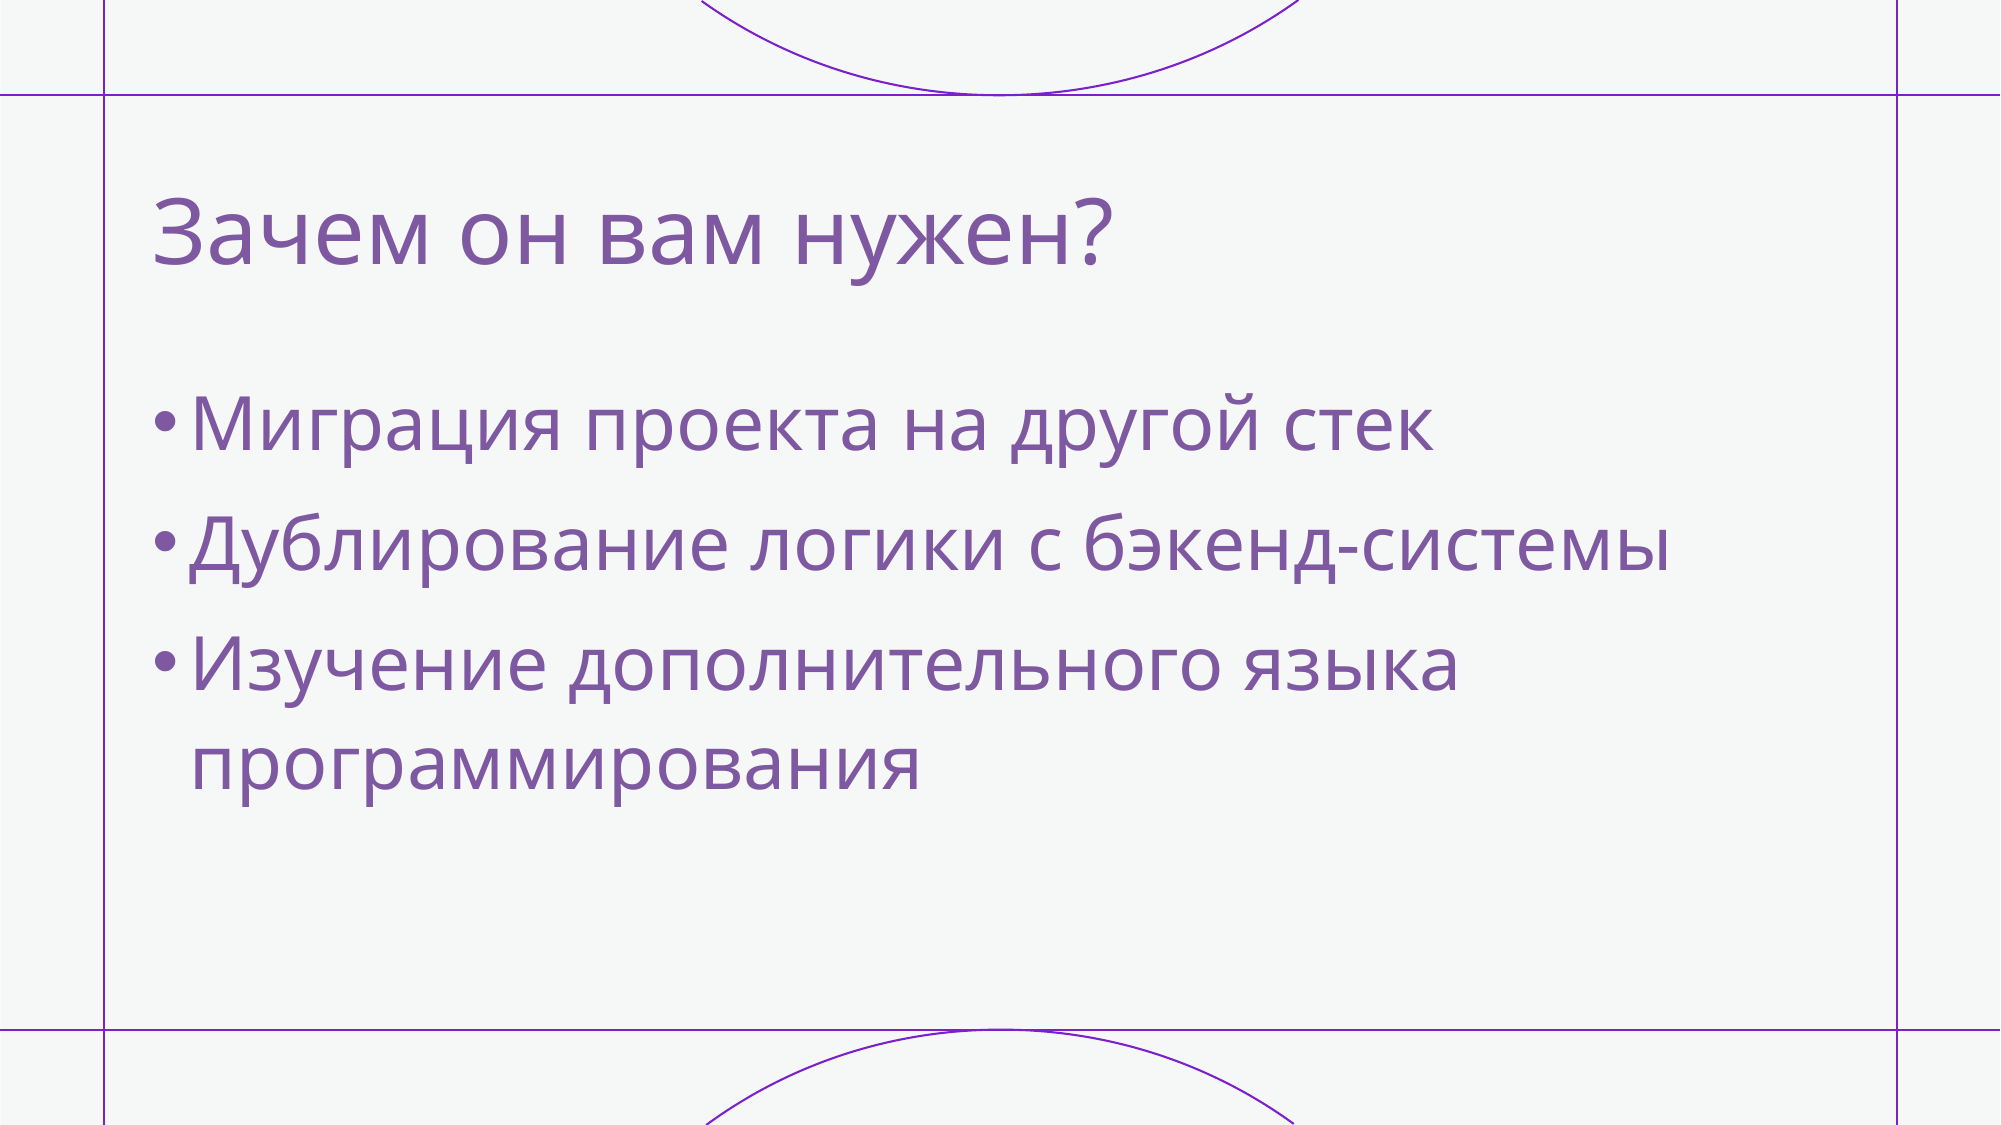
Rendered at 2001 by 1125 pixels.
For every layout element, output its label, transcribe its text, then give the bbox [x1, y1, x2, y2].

title Зачем он вам нужен? [137, 119, 1863, 337]
list Миграция проекта на другой стек Дублирование логики с бэкенд-системы Изучение дополнительного языка программирования [137, 359, 1863, 987]
